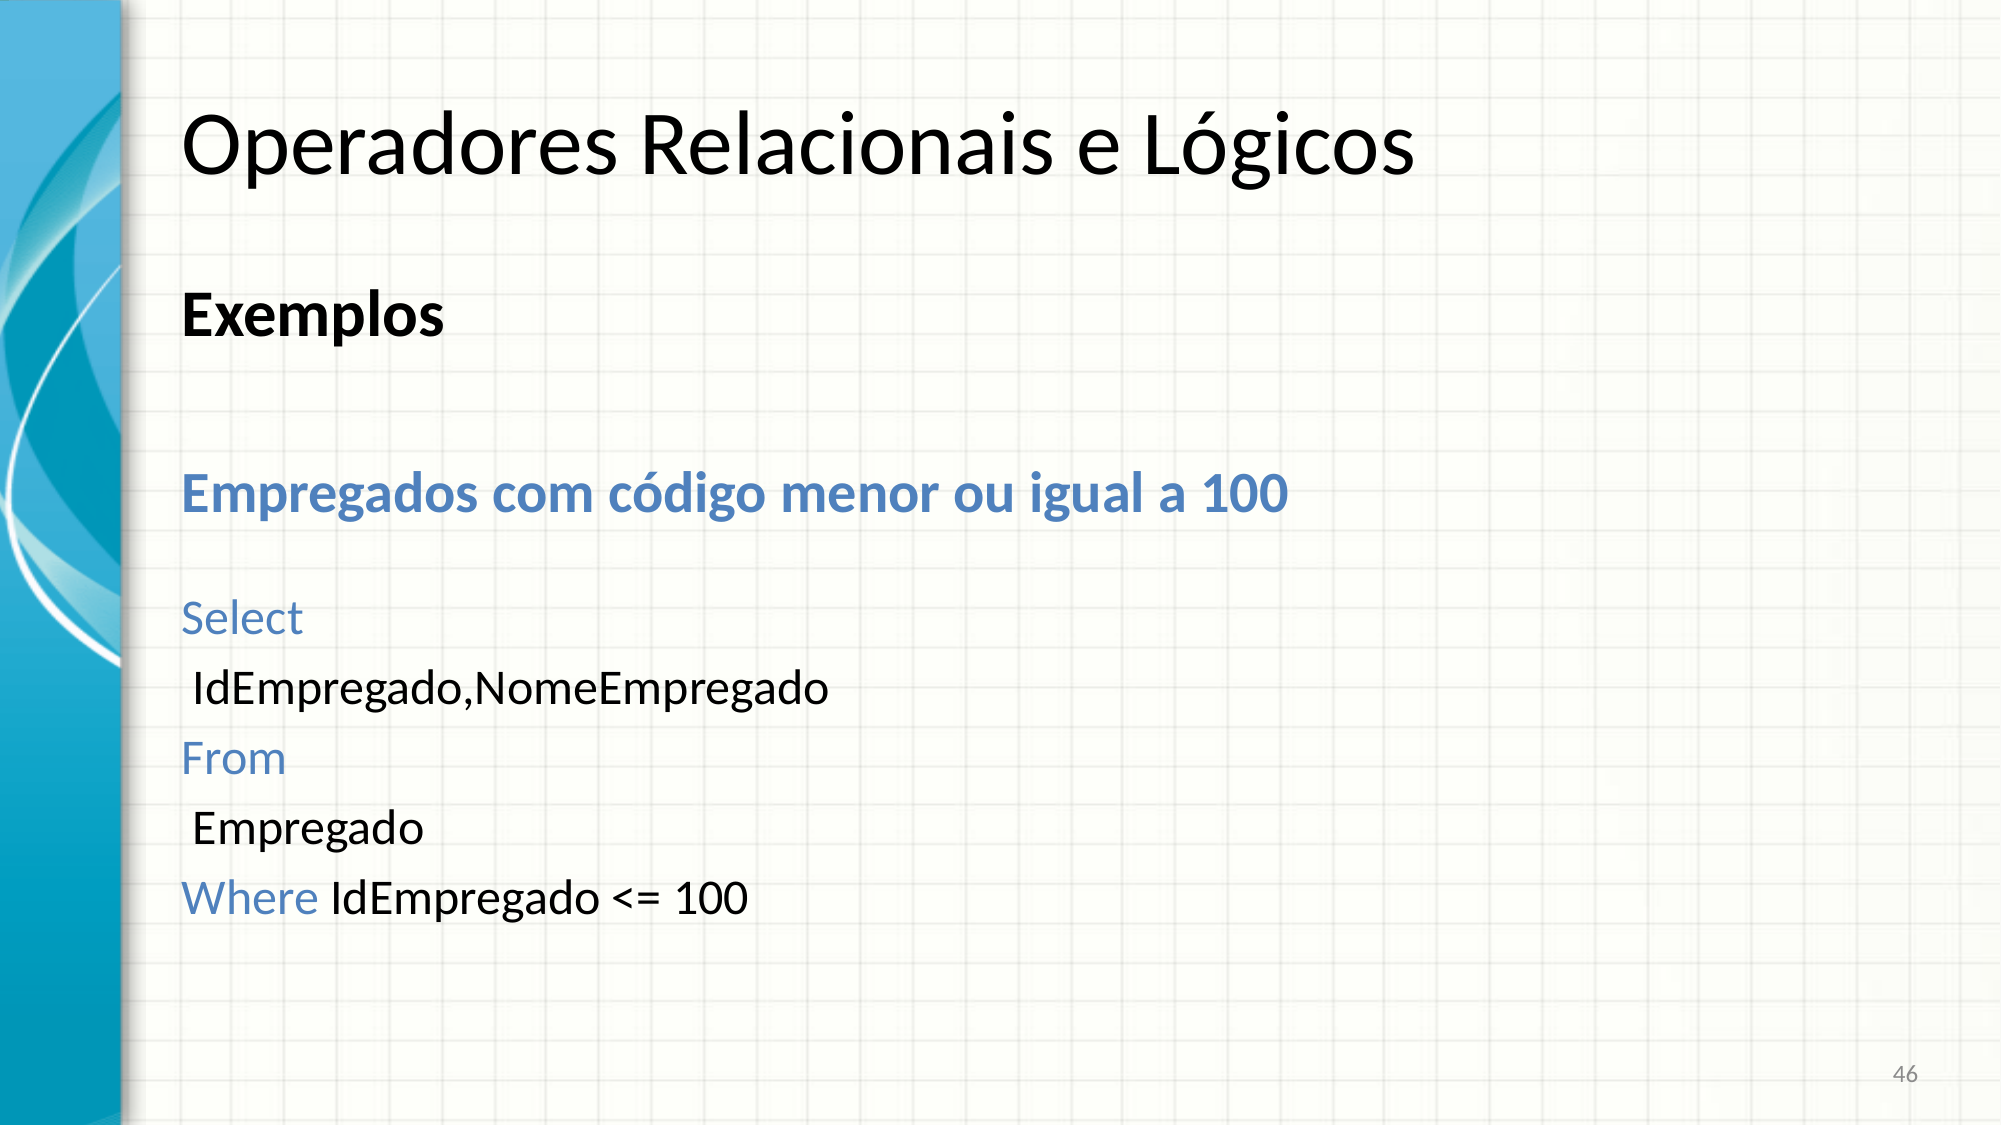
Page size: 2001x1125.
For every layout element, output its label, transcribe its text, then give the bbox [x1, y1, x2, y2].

list Exemplos Empregados com código menor ou igual a 100 Select IdEmpregado,NomeEmpregado From Empregado Where IdEmpregado <= 100 [166, 261, 1934, 967]
slide_number 46 [1466, 1042, 1934, 1103]
picture [0, 0, 2001, 1125]
title Operadores Relacionais e Lógicos [166, 44, 1934, 232]
